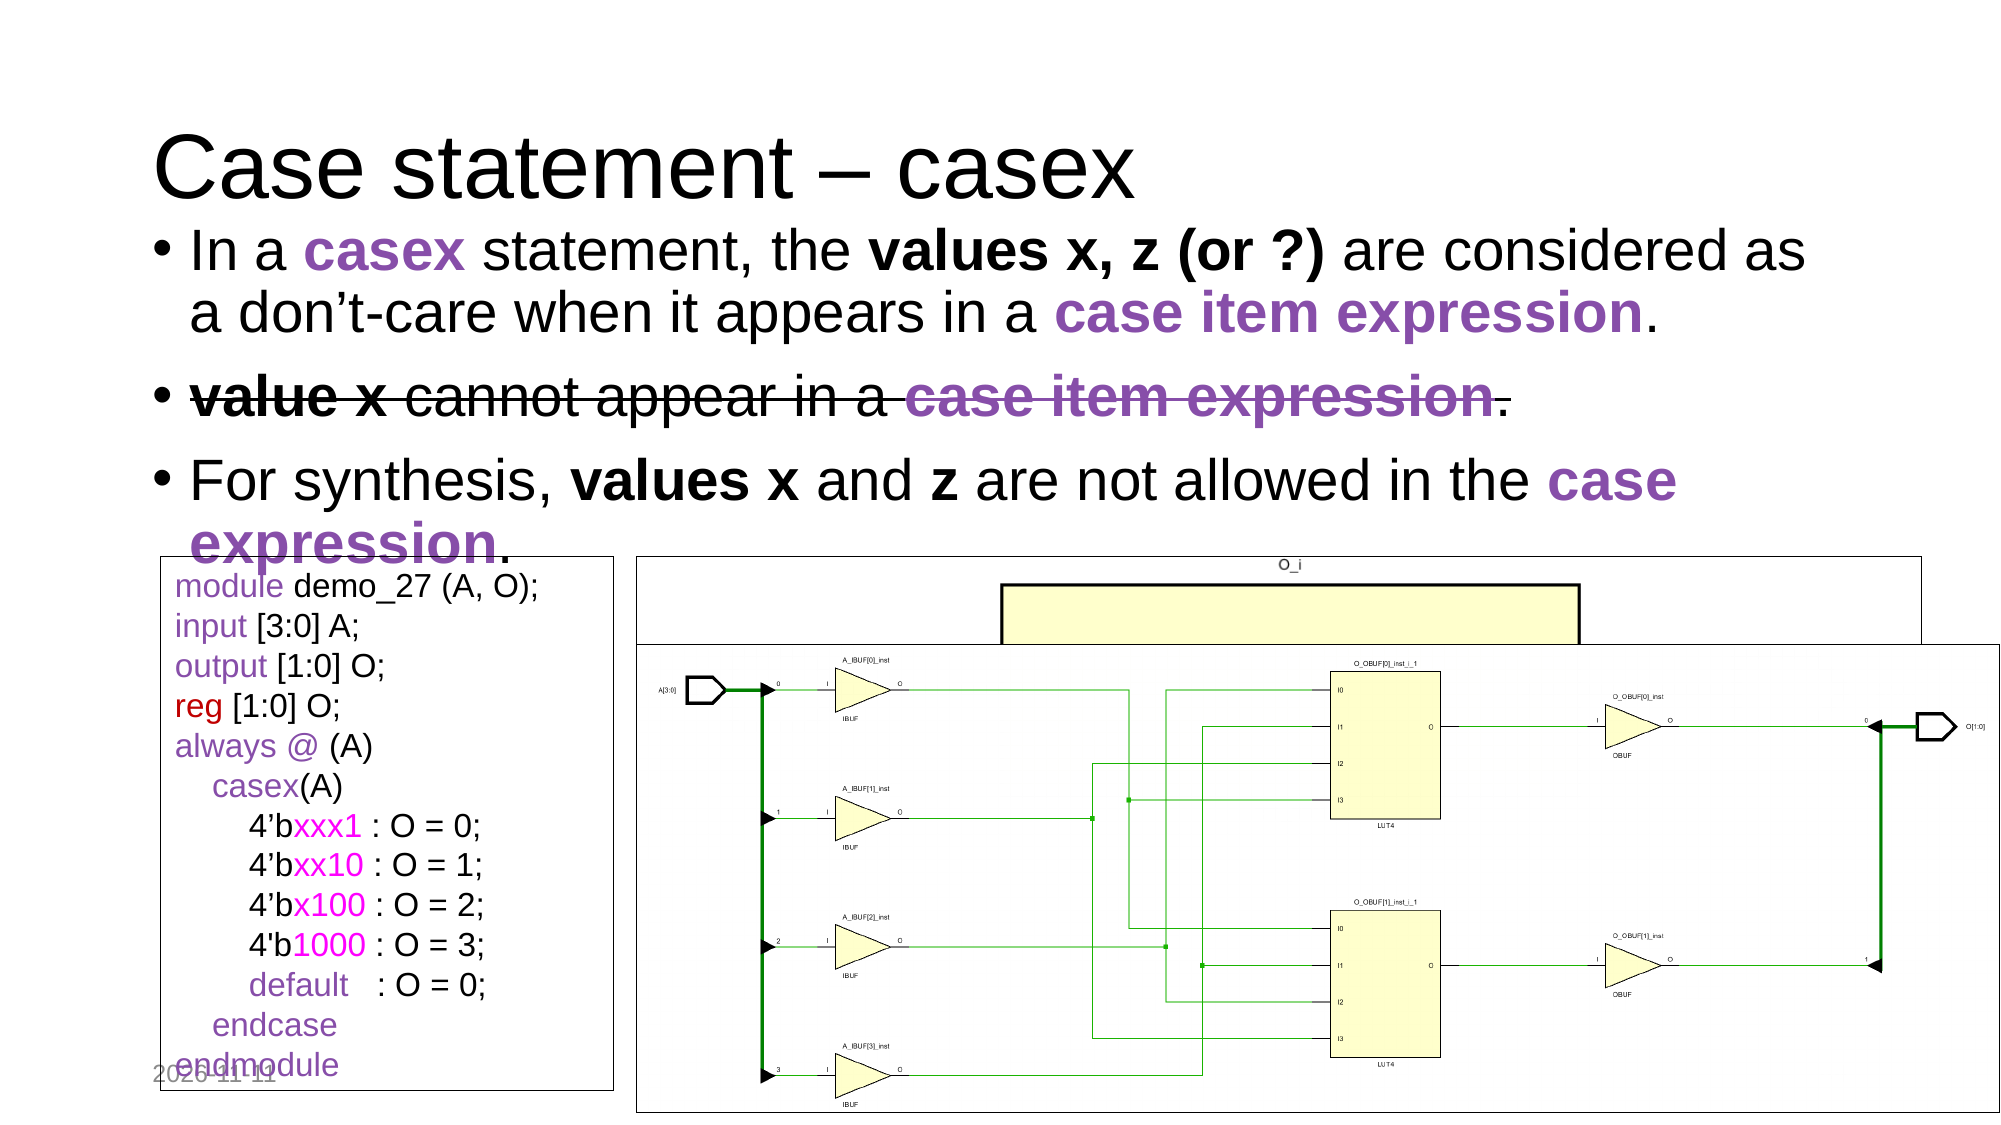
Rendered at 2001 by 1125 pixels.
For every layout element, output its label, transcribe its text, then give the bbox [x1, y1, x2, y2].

list In a casex statement, the values x, z (or ?) are considered as a don’t-care when it appears in a case item expression. value x cannot appear in a case item expression. For synthesis, values x and z are not allowed in the case expression. [137, 212, 1863, 584]
title Case statement – casex [137, 59, 1863, 212]
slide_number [137, 1042, 588, 1103]
picture [636, 556, 2000, 1113]
text_box module demo_27 (A, O); input [3:0] A; output [1:0] O; reg [1:0] O; always @ (A) casex(A) 4’bxxx1 : O = 0; 4’bxx10 : O = 1; 4’bx100 : O = 2; 4'b1000 : O = 3; default : O = 0; endcase endmodule [160, 556, 614, 1091]
